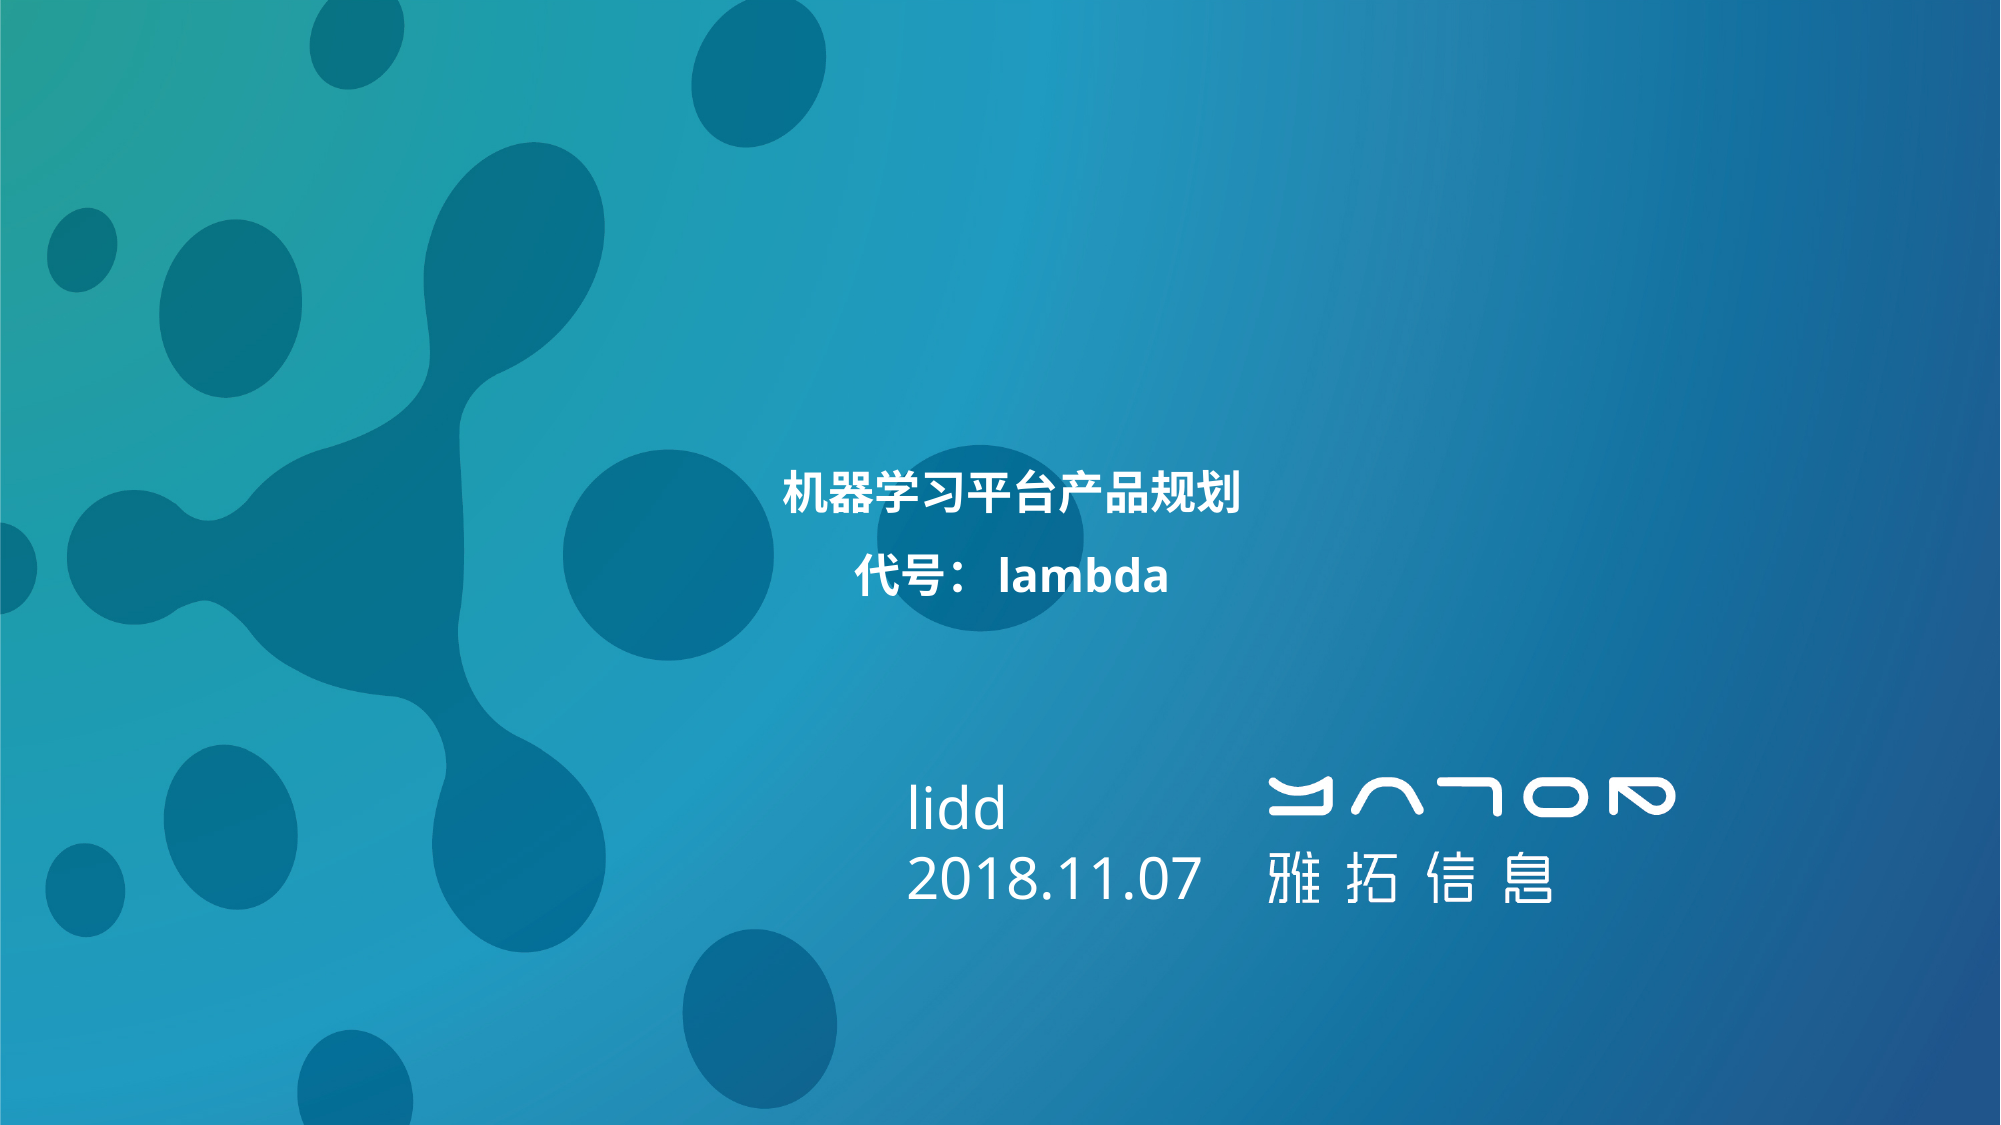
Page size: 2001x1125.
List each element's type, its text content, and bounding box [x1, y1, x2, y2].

text_box lidd 2018.11.07 [892, 763, 1219, 919]
picture [0, 0, 2000, 1125]
title 机器学习平台产品规划 代号：lambda [236, 426, 1789, 610]
